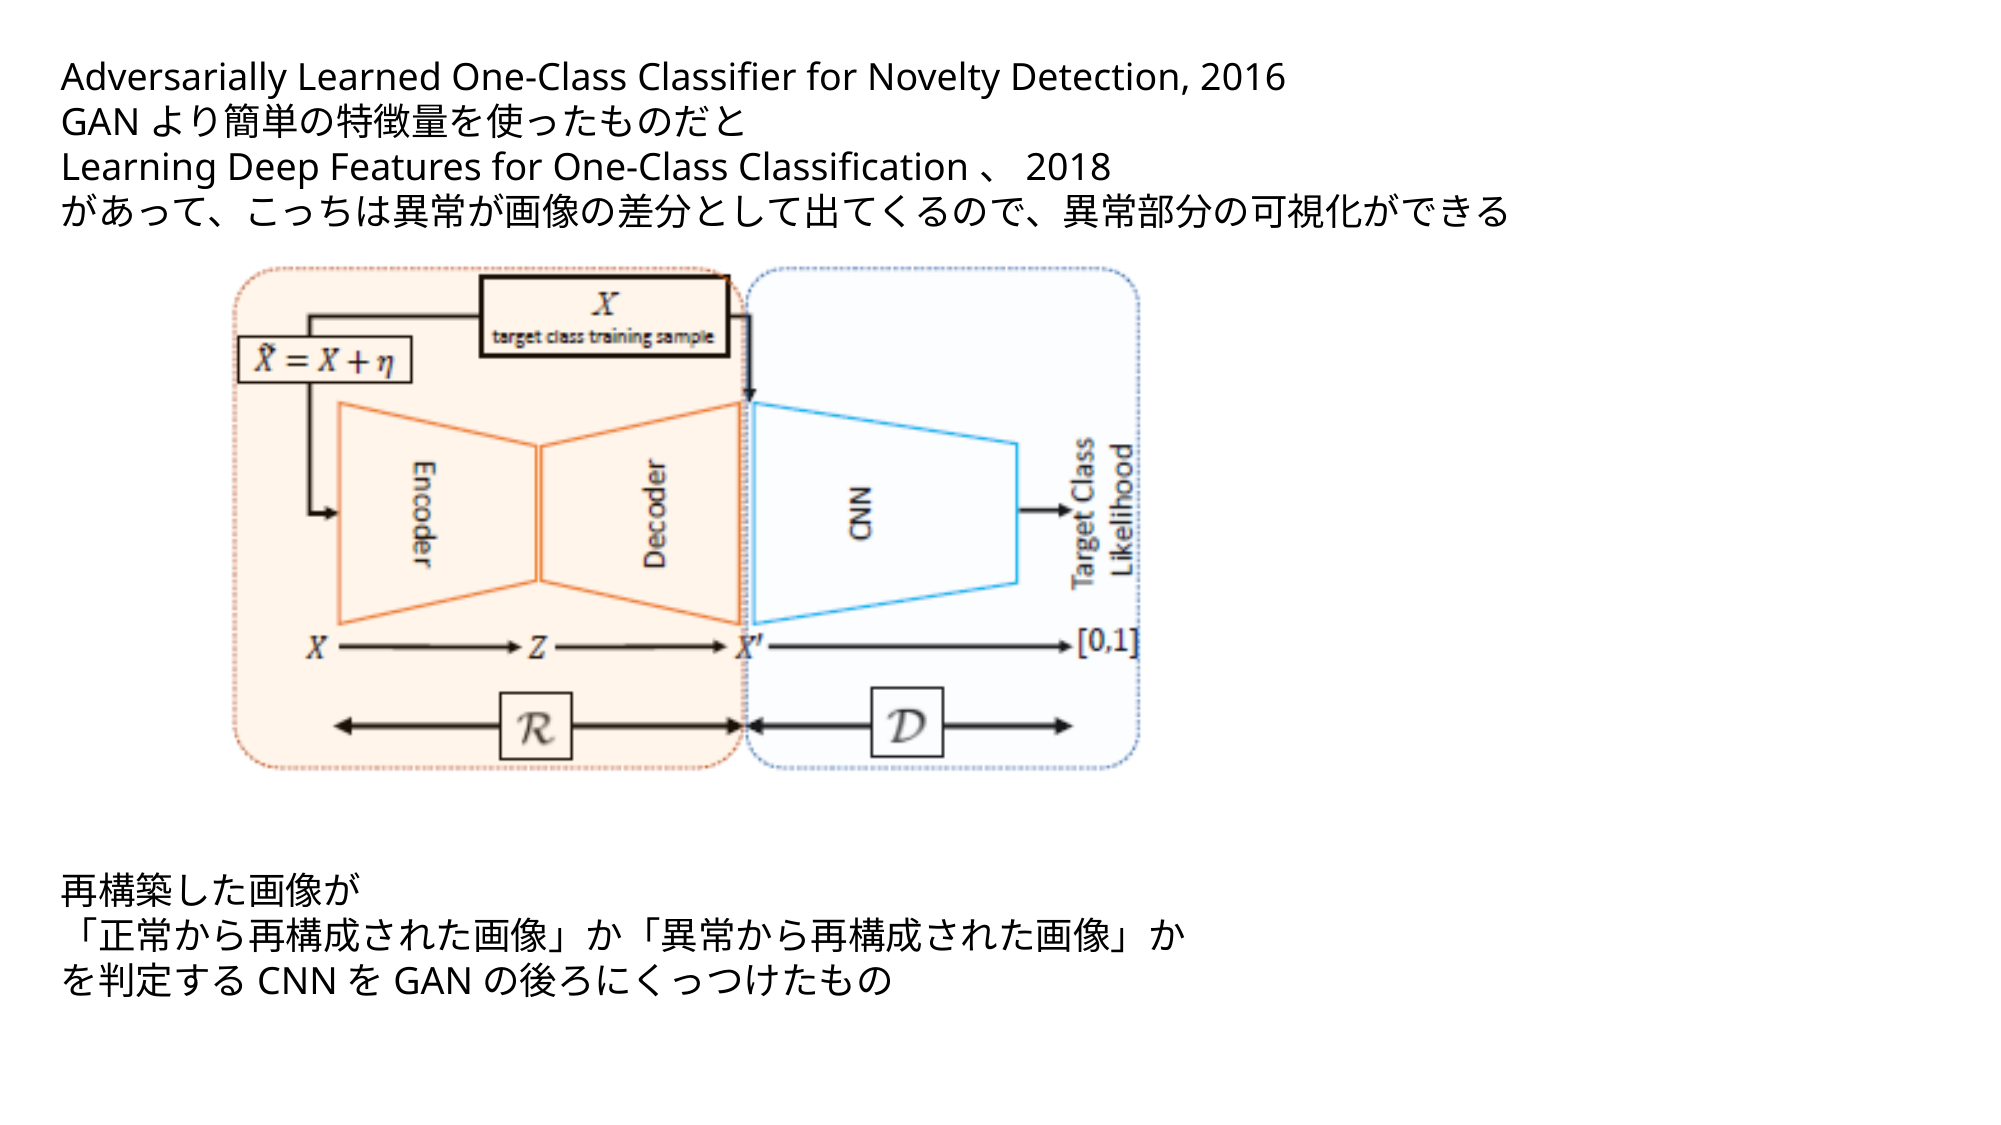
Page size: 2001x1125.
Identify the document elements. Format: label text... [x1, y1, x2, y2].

text_box 再構築した画像が 「正常から再構成された画像」か「異常から再構成された画像」か を判定するCNNをGANの後ろにくっつけたもの [45, 859, 1389, 1100]
text_box Adversarially Learned One-Class Classifier for Novelty Detection, 2016 GANより簡単の特徴量を使ったものだと Learning Deep Features for One-Class Classification、2018 があって、こっちは異常が画像の差分として出てくるので、異常部分の可視化ができる [45, 45, 2000, 241]
picture [182, 242, 1179, 807]
